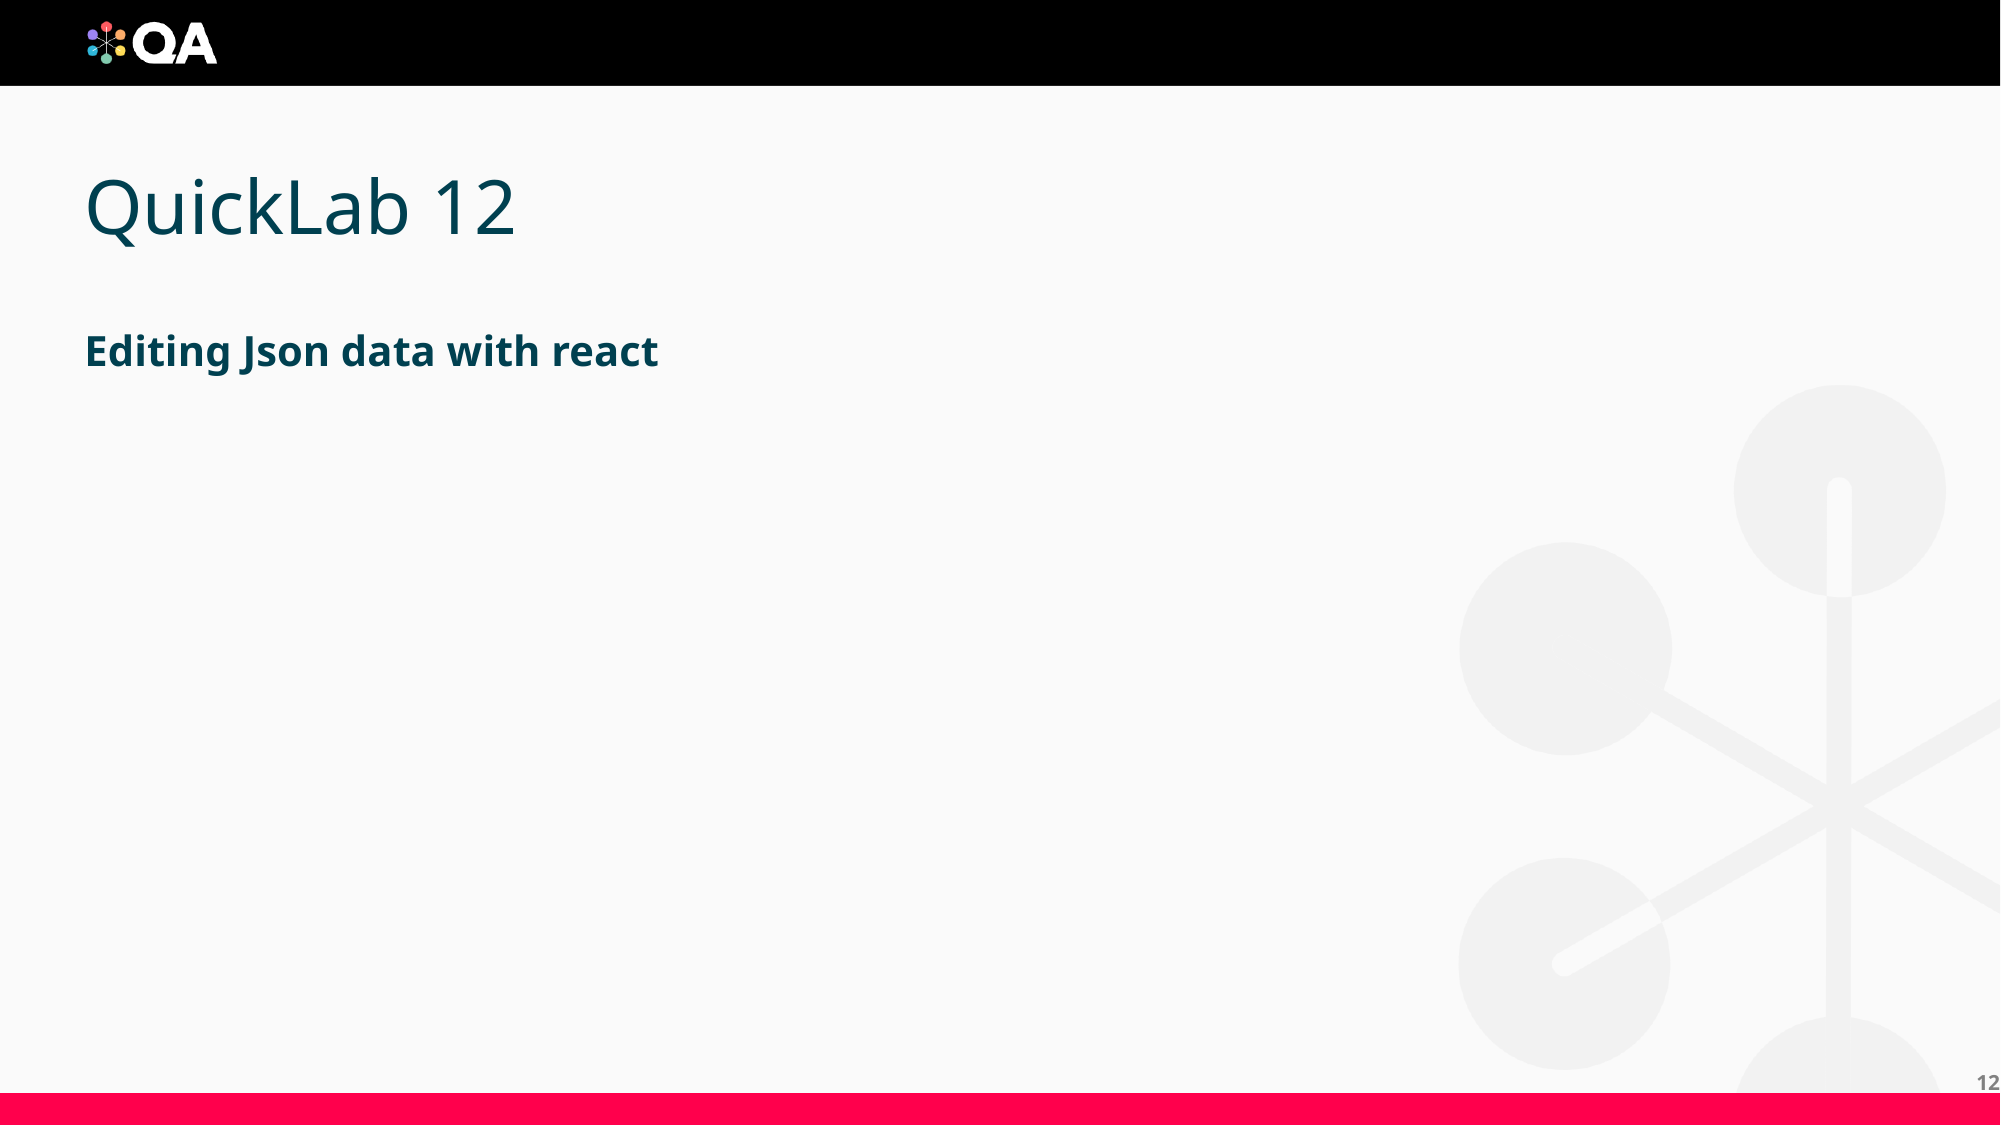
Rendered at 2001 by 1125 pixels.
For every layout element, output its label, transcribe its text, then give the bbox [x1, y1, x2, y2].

picture [0, 0, 2001, 1125]
slide_number 12 [1871, 1068, 2000, 1098]
title QuickLab 12 [84, 159, 1916, 278]
list Editing Json data with react [84, 324, 1916, 1035]
